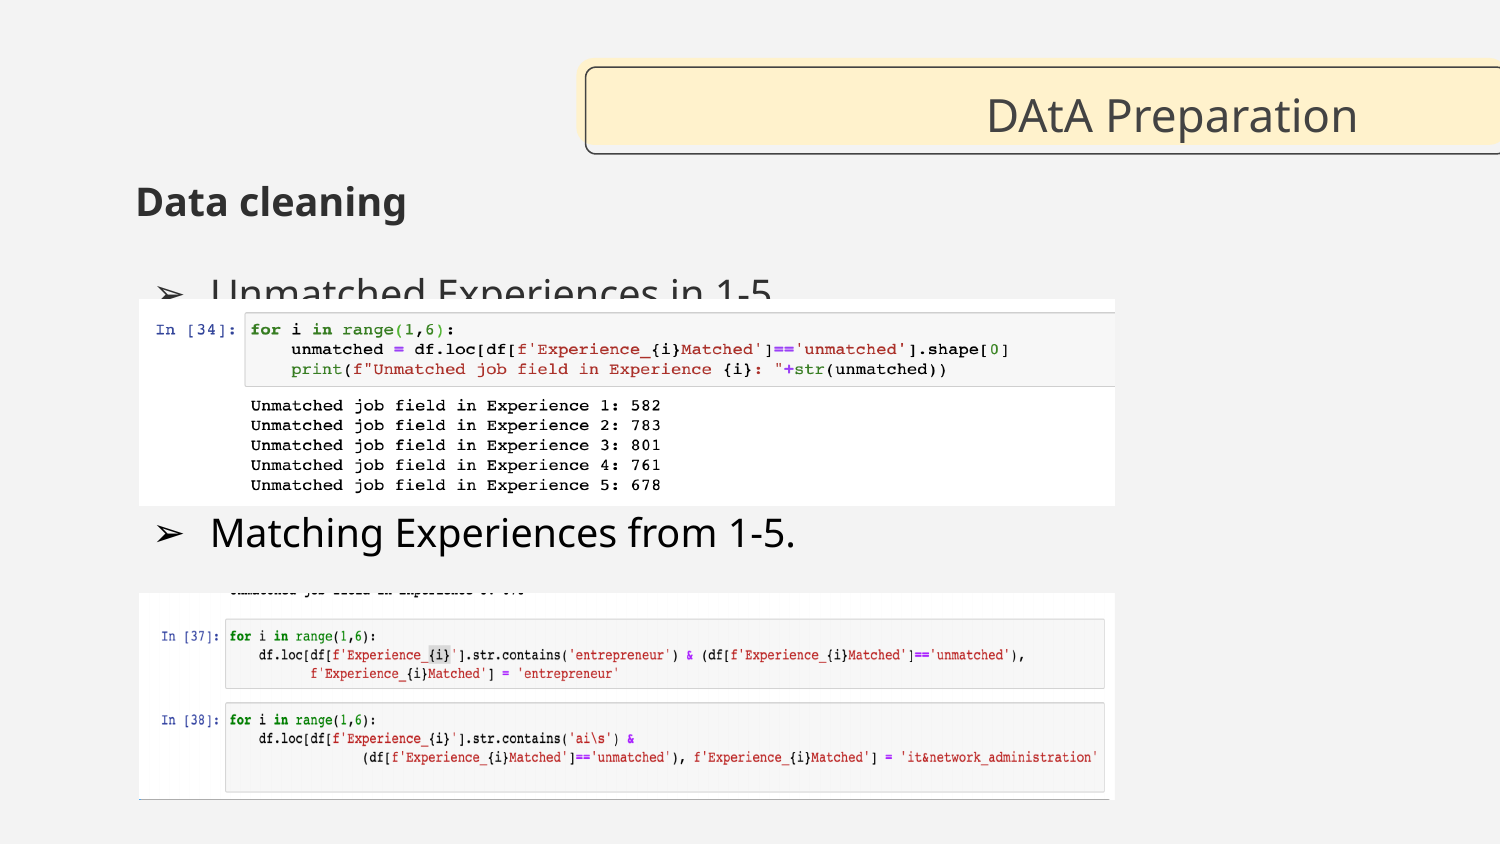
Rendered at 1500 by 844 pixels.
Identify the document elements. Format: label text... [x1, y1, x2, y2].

title DAtA Preparation [849, 75, 1374, 154]
text_box Matching Experiences from 1-5. [119, 492, 966, 570]
picture [139, 299, 1115, 506]
subtitle Data cleaning Unmatched Experiences in 1-5. [119, 75, 1336, 549]
picture [139, 593, 1115, 801]
